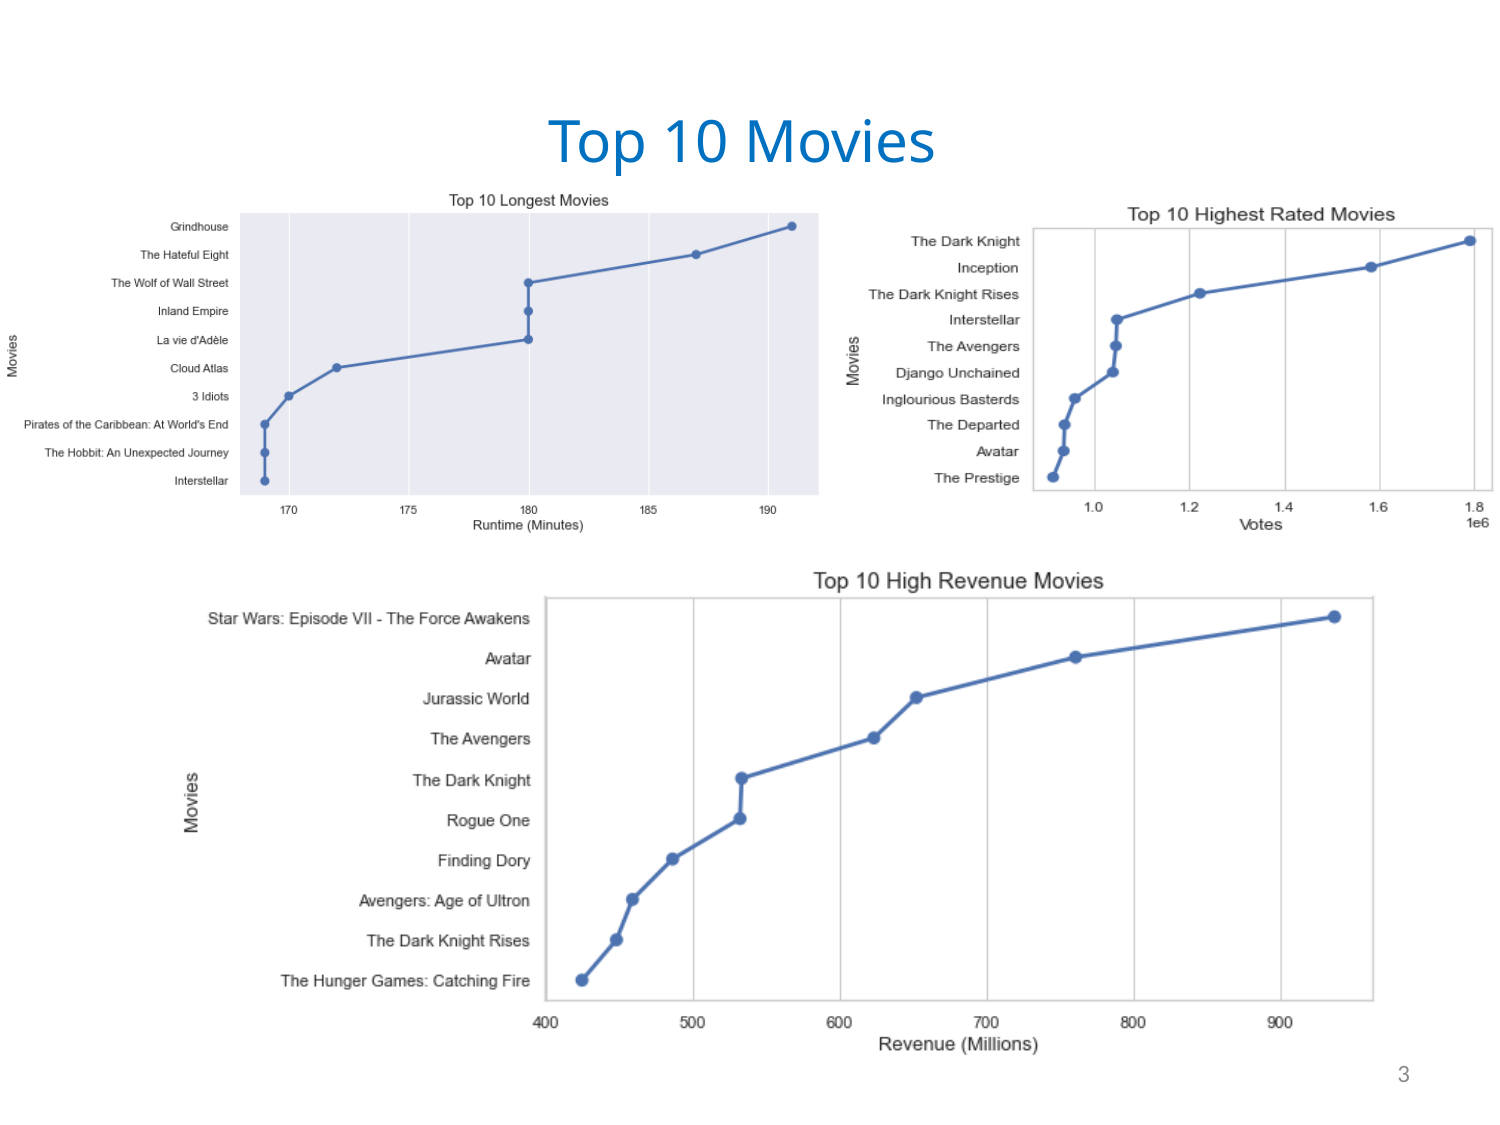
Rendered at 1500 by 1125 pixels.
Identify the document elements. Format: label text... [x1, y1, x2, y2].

picture [0, 187, 826, 540]
title Top 10 Movies [75, 45, 1425, 233]
slide_number 3 [1074, 1042, 1425, 1103]
picture [837, 199, 1500, 542]
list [174, 562, 1384, 1064]
